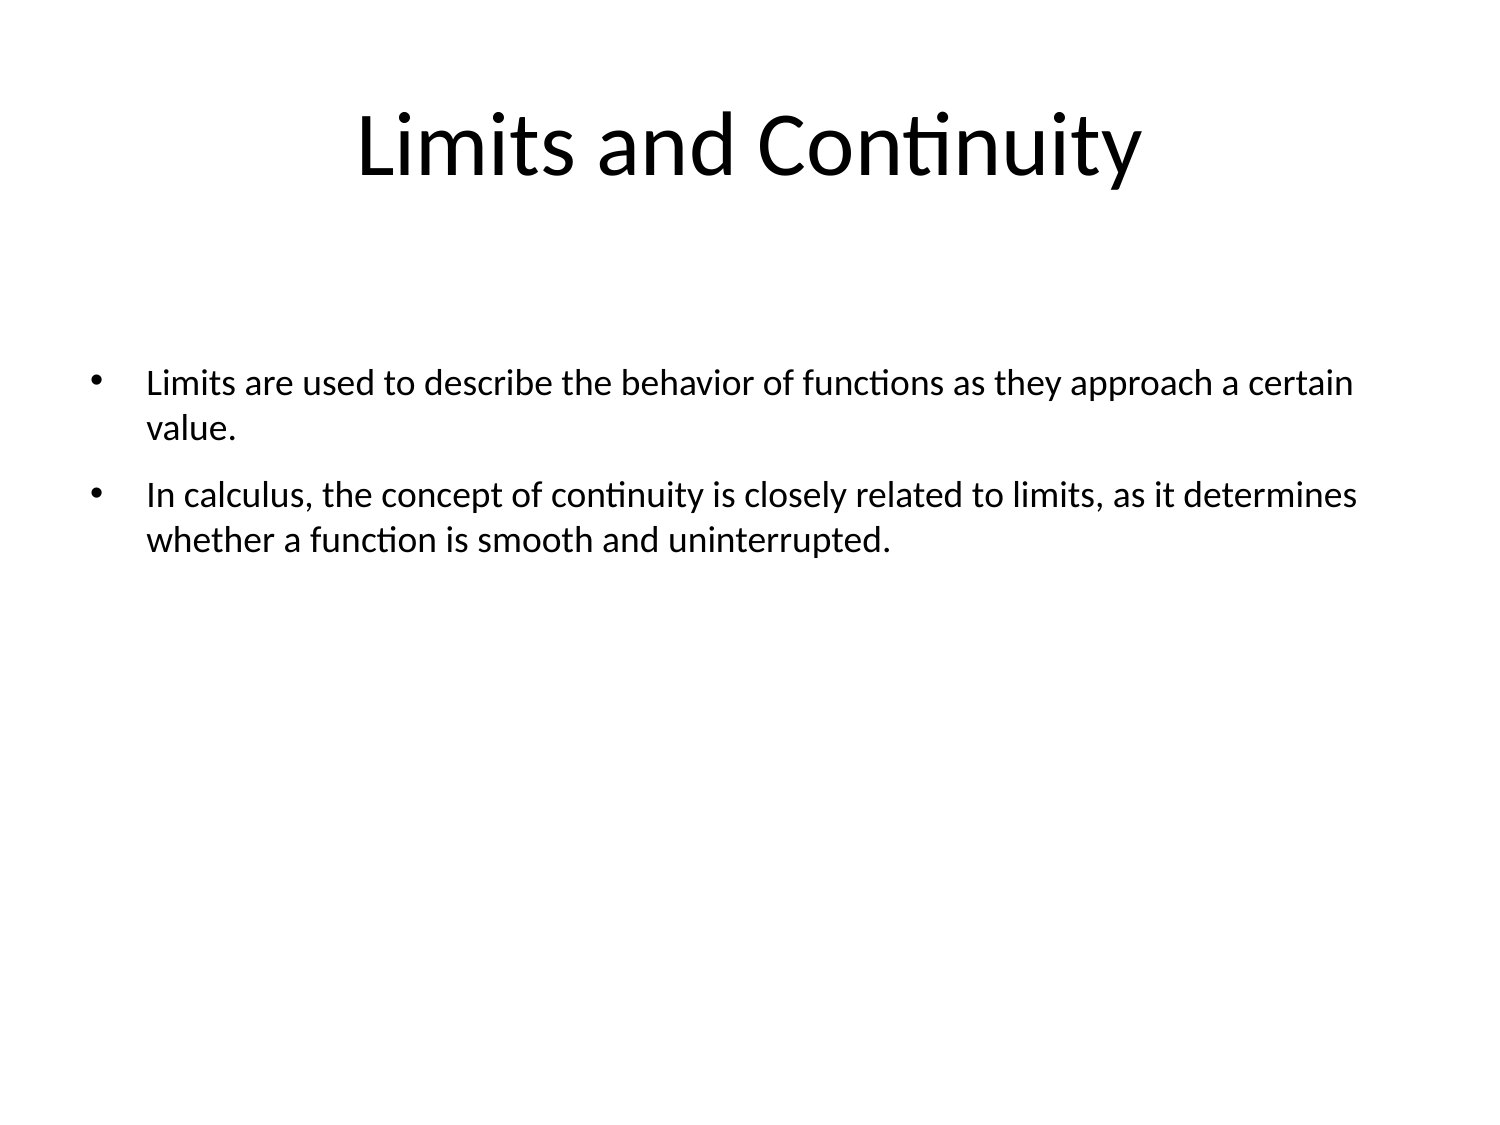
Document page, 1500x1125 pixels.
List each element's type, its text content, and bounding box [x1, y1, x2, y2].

list Limits are used to describe the behavior of functions as they approach a certain value. In calculus, the concept of continuity is closely related to limits, as it determines whether a function is smooth and uninterrupted. [75, 262, 1425, 1005]
title Limits and Continuity [75, 45, 1425, 233]
